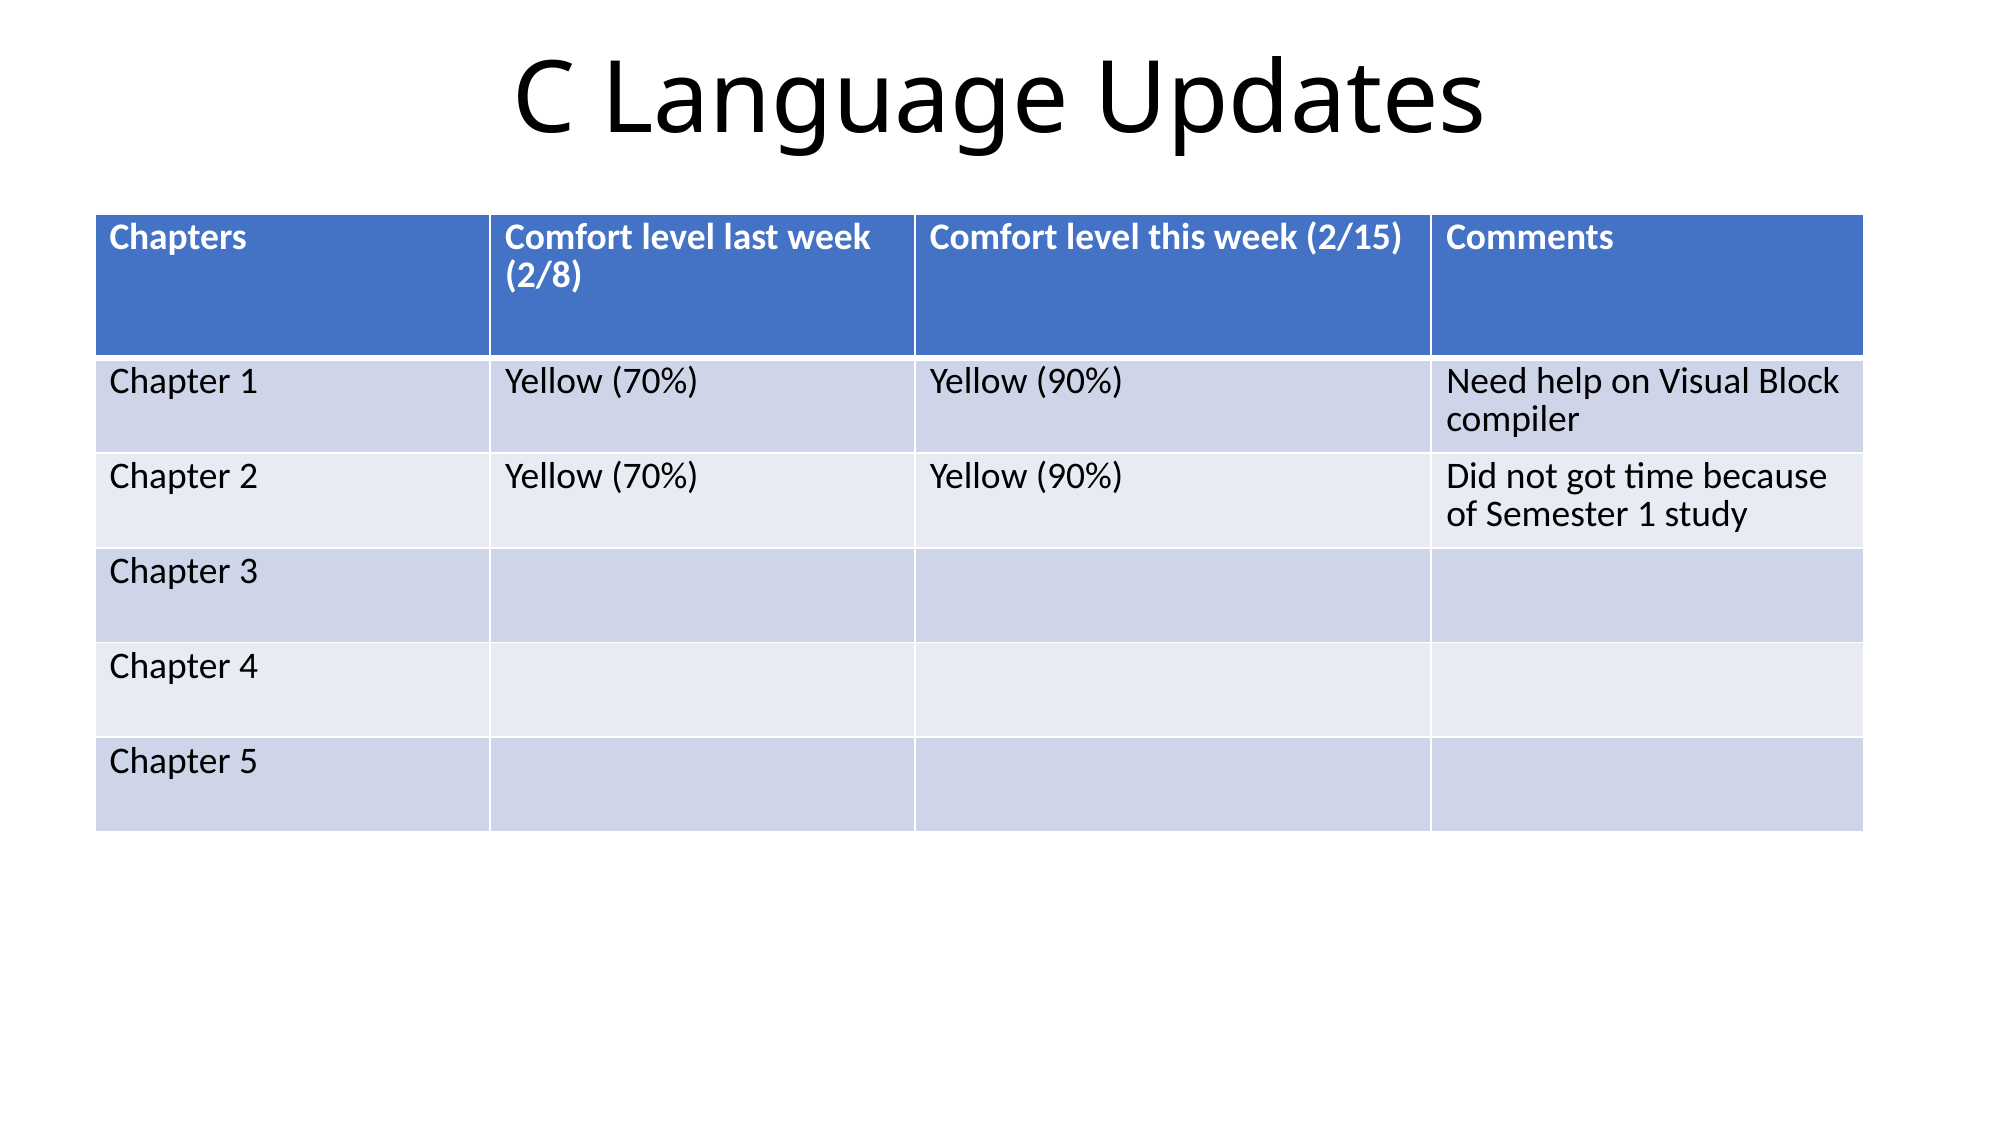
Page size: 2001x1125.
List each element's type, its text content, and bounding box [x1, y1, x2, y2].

table_cell Chapter 1 [96, 361, 489, 452]
table_cell Yellow (70%) [491, 361, 914, 452]
table_cell Yellow (90%) [916, 454, 1430, 547]
table_cell Yellow (70%) [491, 454, 914, 547]
table_cell Yellow (90%) [916, 361, 1430, 452]
table_cell Chapter 4 [96, 643, 489, 736]
table_header Comfort level this week (2/15) [916, 215, 1430, 355]
table_header Comfort level last week (2/8) [491, 215, 914, 355]
table_cell Need help on Visual Block compiler [1432, 361, 1863, 452]
table_cell [916, 643, 1430, 736]
table_cell [1432, 549, 1863, 642]
table_cell [491, 643, 914, 736]
table_cell [491, 738, 914, 831]
table_cell Chapter 2 [96, 454, 489, 547]
table_header Chapters [96, 215, 489, 355]
table_cell [491, 549, 914, 642]
table_cell [916, 738, 1430, 831]
title C Language Updates [249, 22, 1750, 162]
table_header Comments [1432, 215, 1863, 355]
table_cell Chapter 5 [96, 738, 489, 831]
table_cell Did not got time because of Semester 1 study [1432, 454, 1863, 547]
table_cell [916, 549, 1430, 642]
table_cell [1432, 643, 1863, 736]
table_cell Chapter 3 [96, 549, 489, 642]
table_cell [1432, 738, 1863, 831]
